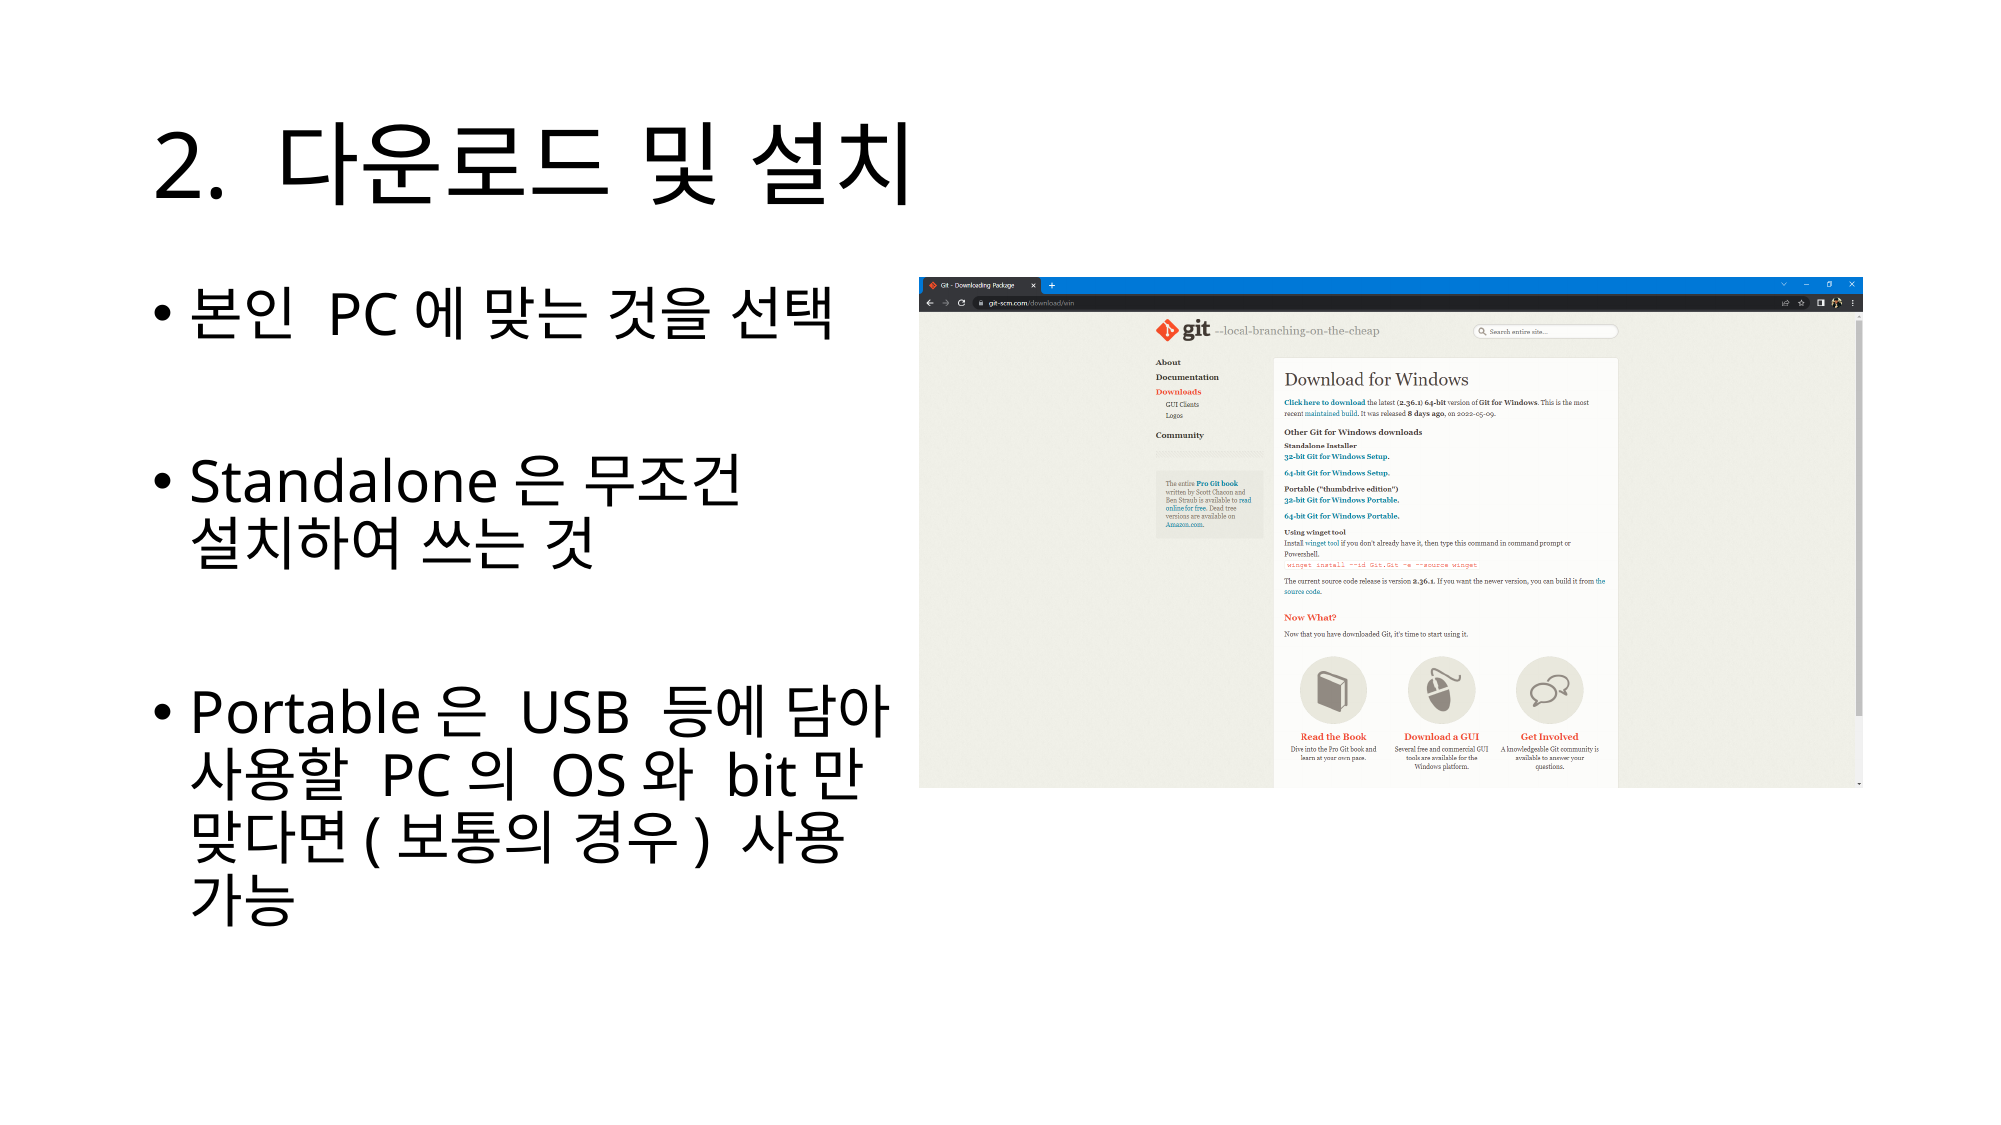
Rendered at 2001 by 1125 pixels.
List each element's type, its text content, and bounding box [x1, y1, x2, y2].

title 2. 다운로드 및 설치 [137, 59, 1863, 277]
picture [919, 277, 1863, 788]
list 본인 PC에 맞는 것을 선택 Standalone은 무조건 설치하여 쓰는 것 Portable은 USB 등에 담아 사용할 PC의 OS와 bit만 맞다면(보통의 경우) 사용 가능 [137, 277, 947, 1014]
